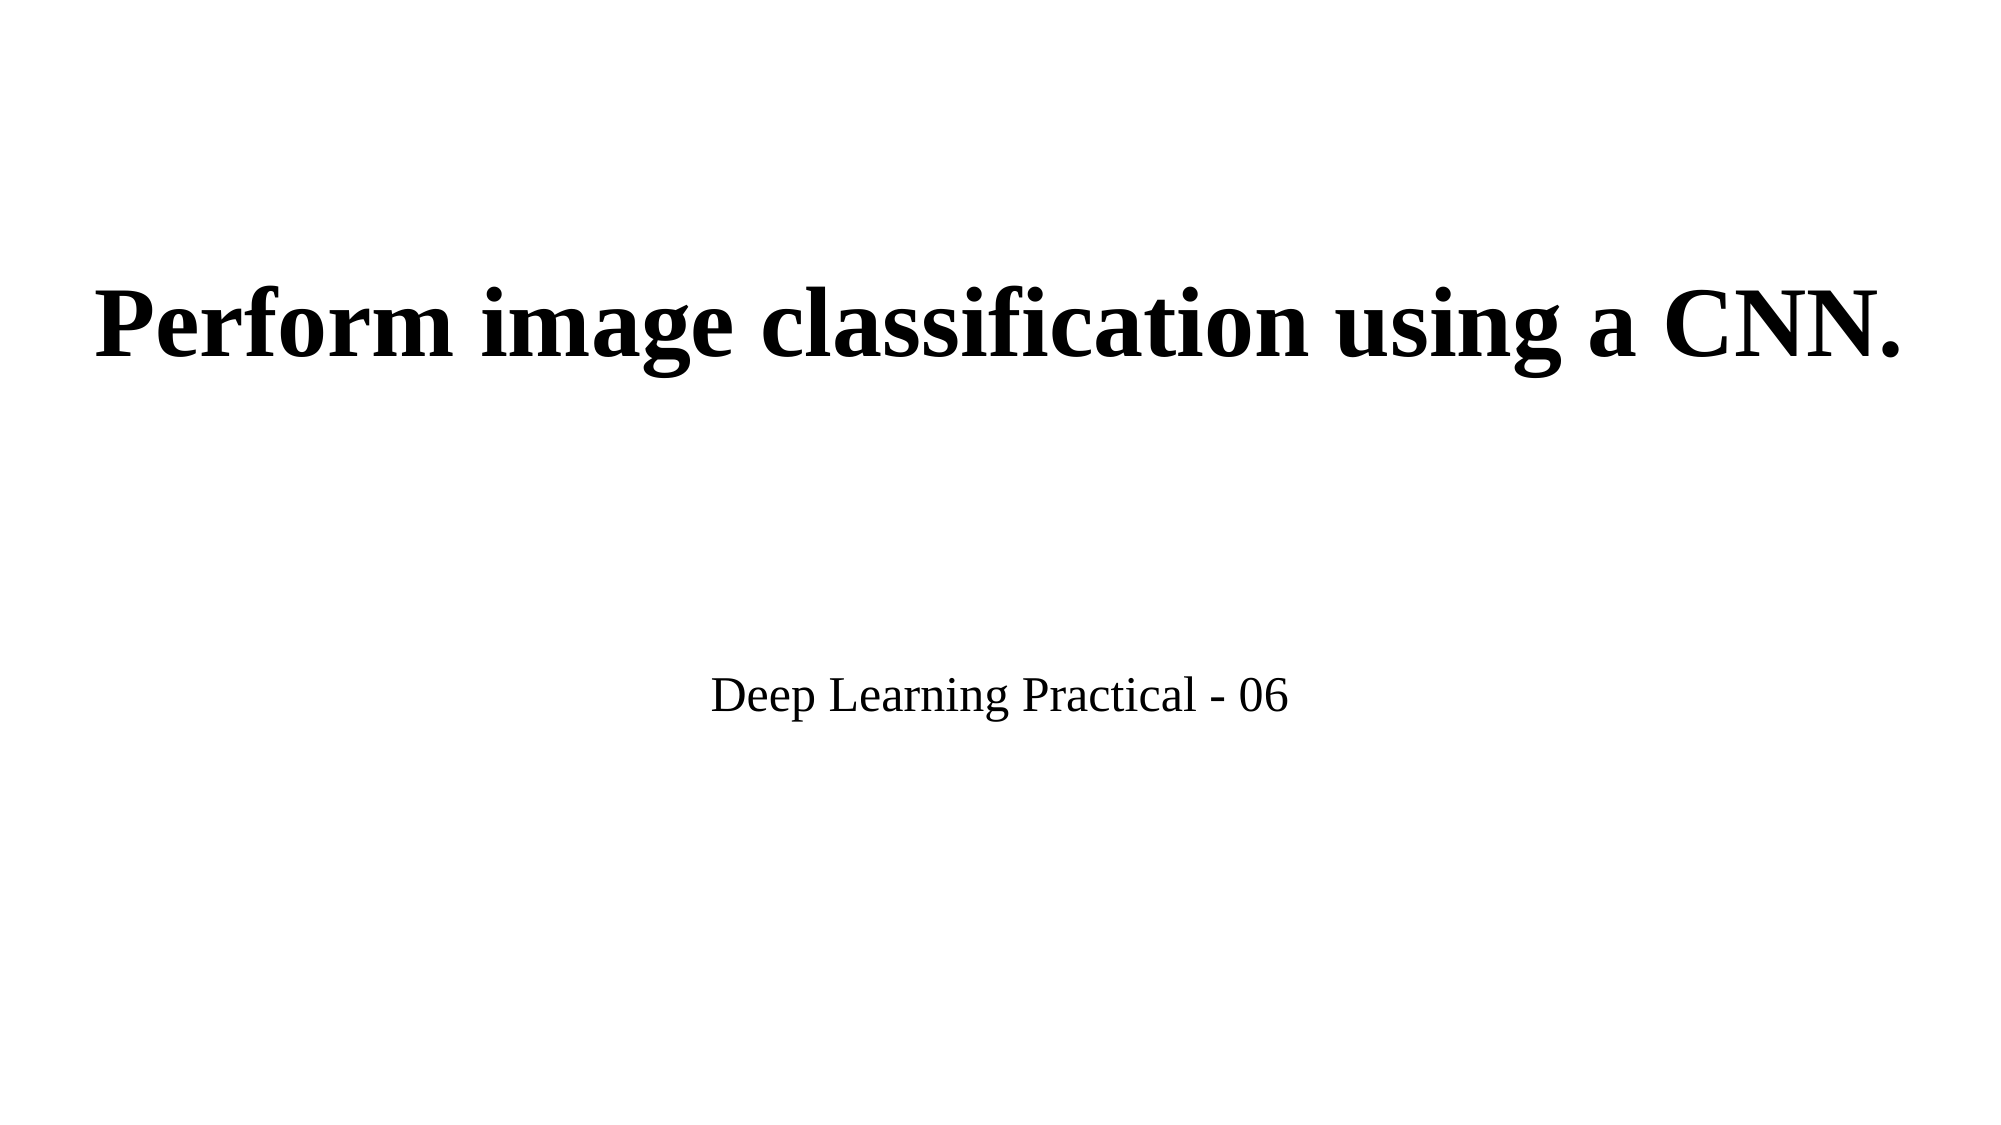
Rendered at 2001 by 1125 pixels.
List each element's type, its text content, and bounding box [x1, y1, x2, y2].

subtitle Deep Learning Practical - 06 [249, 661, 1750, 863]
title Perform image classification using a CNN. [0, 184, 2000, 386]
